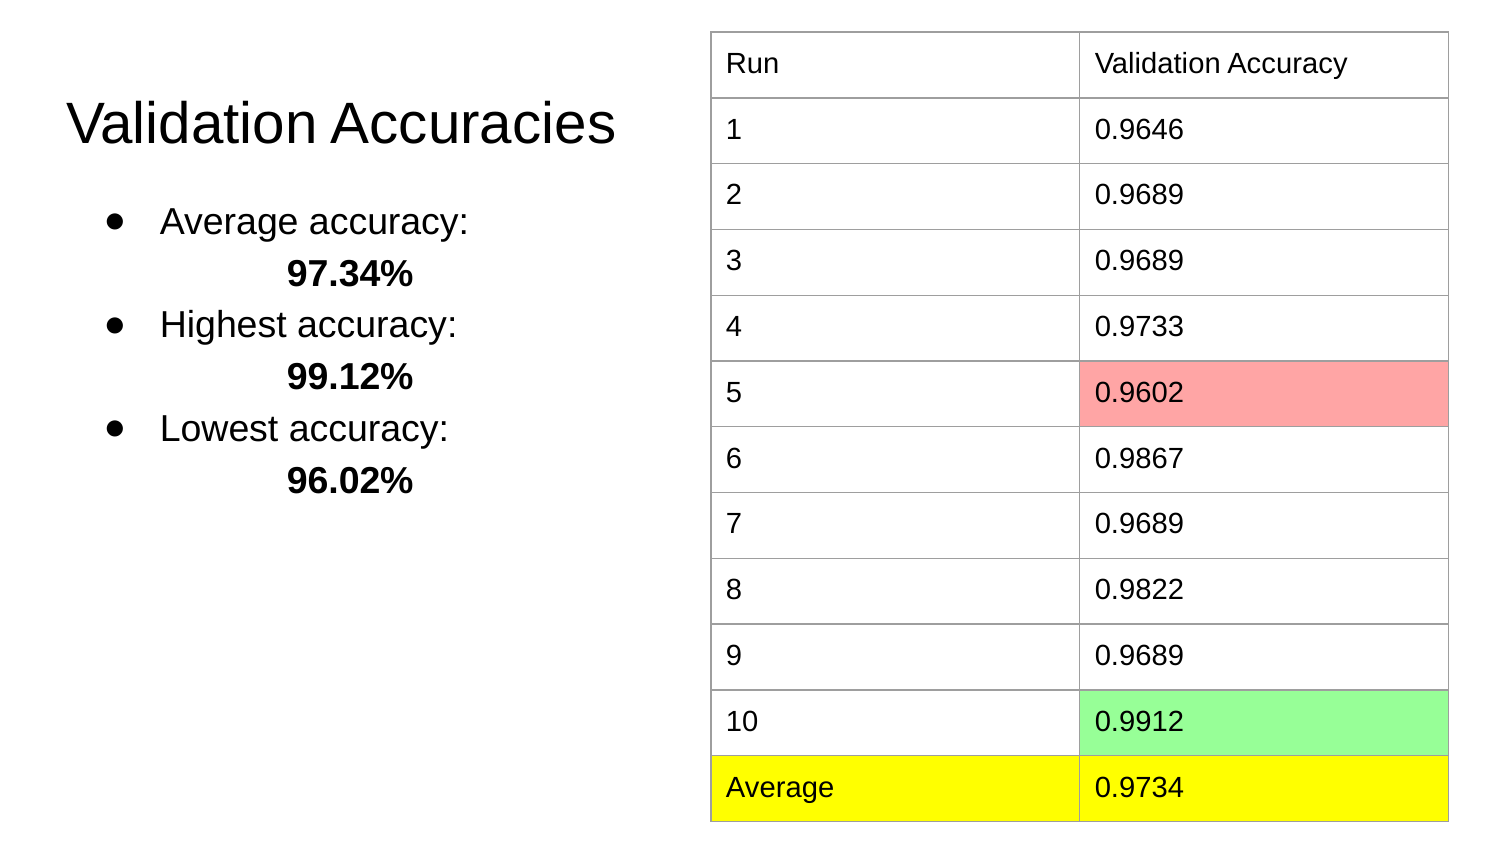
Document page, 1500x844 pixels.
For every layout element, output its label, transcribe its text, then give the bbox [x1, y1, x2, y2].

table_header Run [712, 33, 1079, 97]
table_cell 1 [712, 99, 1079, 163]
table_cell 10 [712, 691, 1079, 755]
table_cell 6 [712, 427, 1079, 492]
table_cell 0.9734 [1080, 756, 1448, 821]
table_cell 4 [712, 296, 1079, 360]
table_cell 0.9867 [1080, 427, 1448, 492]
table_cell 5 [712, 362, 1079, 426]
table_cell Average [712, 756, 1079, 821]
table_cell 0.9689 [1080, 230, 1448, 295]
table_cell 0.9646 [1080, 99, 1448, 163]
table_cell 3 [712, 230, 1079, 295]
text_box Average accuracy: 97.34% Highest accuracy: 99.12% Lowest accuracy: 96.02% [69, 175, 631, 822]
table_cell 2 [712, 164, 1079, 229]
table_cell 9 [712, 625, 1079, 689]
table_cell 0.9602 [1080, 362, 1448, 426]
table_cell 0.9689 [1080, 164, 1448, 229]
table_cell 0.9822 [1080, 559, 1448, 623]
table_cell 0.9733 [1080, 296, 1448, 360]
table_cell 0.9689 [1080, 493, 1448, 558]
table_cell 8 [712, 559, 1079, 623]
table_header Validation Accuracy [1080, 33, 1448, 97]
title Validation Accuracies [51, 69, 710, 164]
table_cell 0.9689 [1080, 625, 1448, 689]
table_cell 0.9912 [1080, 691, 1448, 755]
table_cell 7 [712, 493, 1079, 558]
